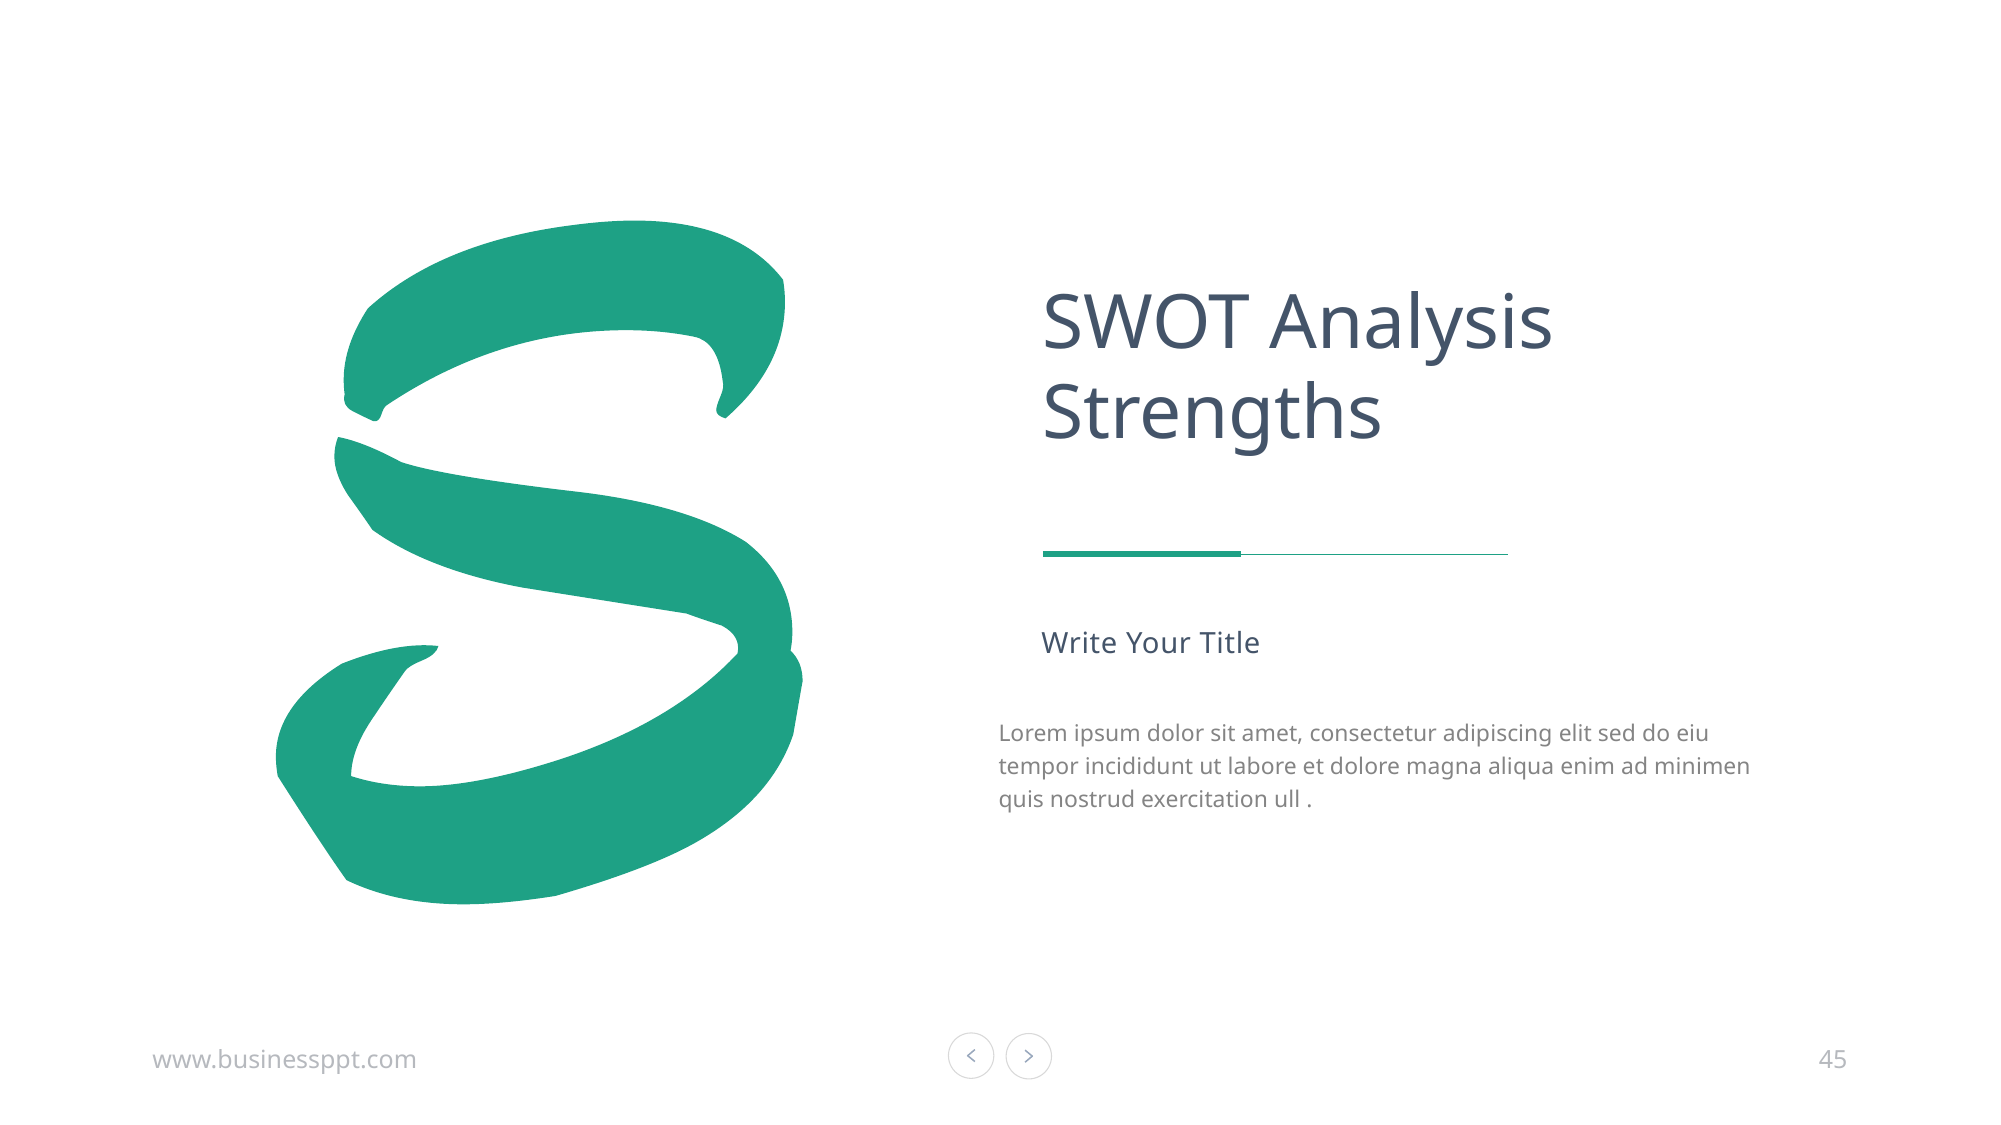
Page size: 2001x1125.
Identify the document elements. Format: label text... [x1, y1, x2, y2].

footer www.businessppt.com [137, 1030, 813, 1091]
slide_number 45 [1412, 1030, 1863, 1091]
text_box [274, 435, 804, 906]
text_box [1027, 266, 1828, 822]
text_box [342, 219, 786, 423]
